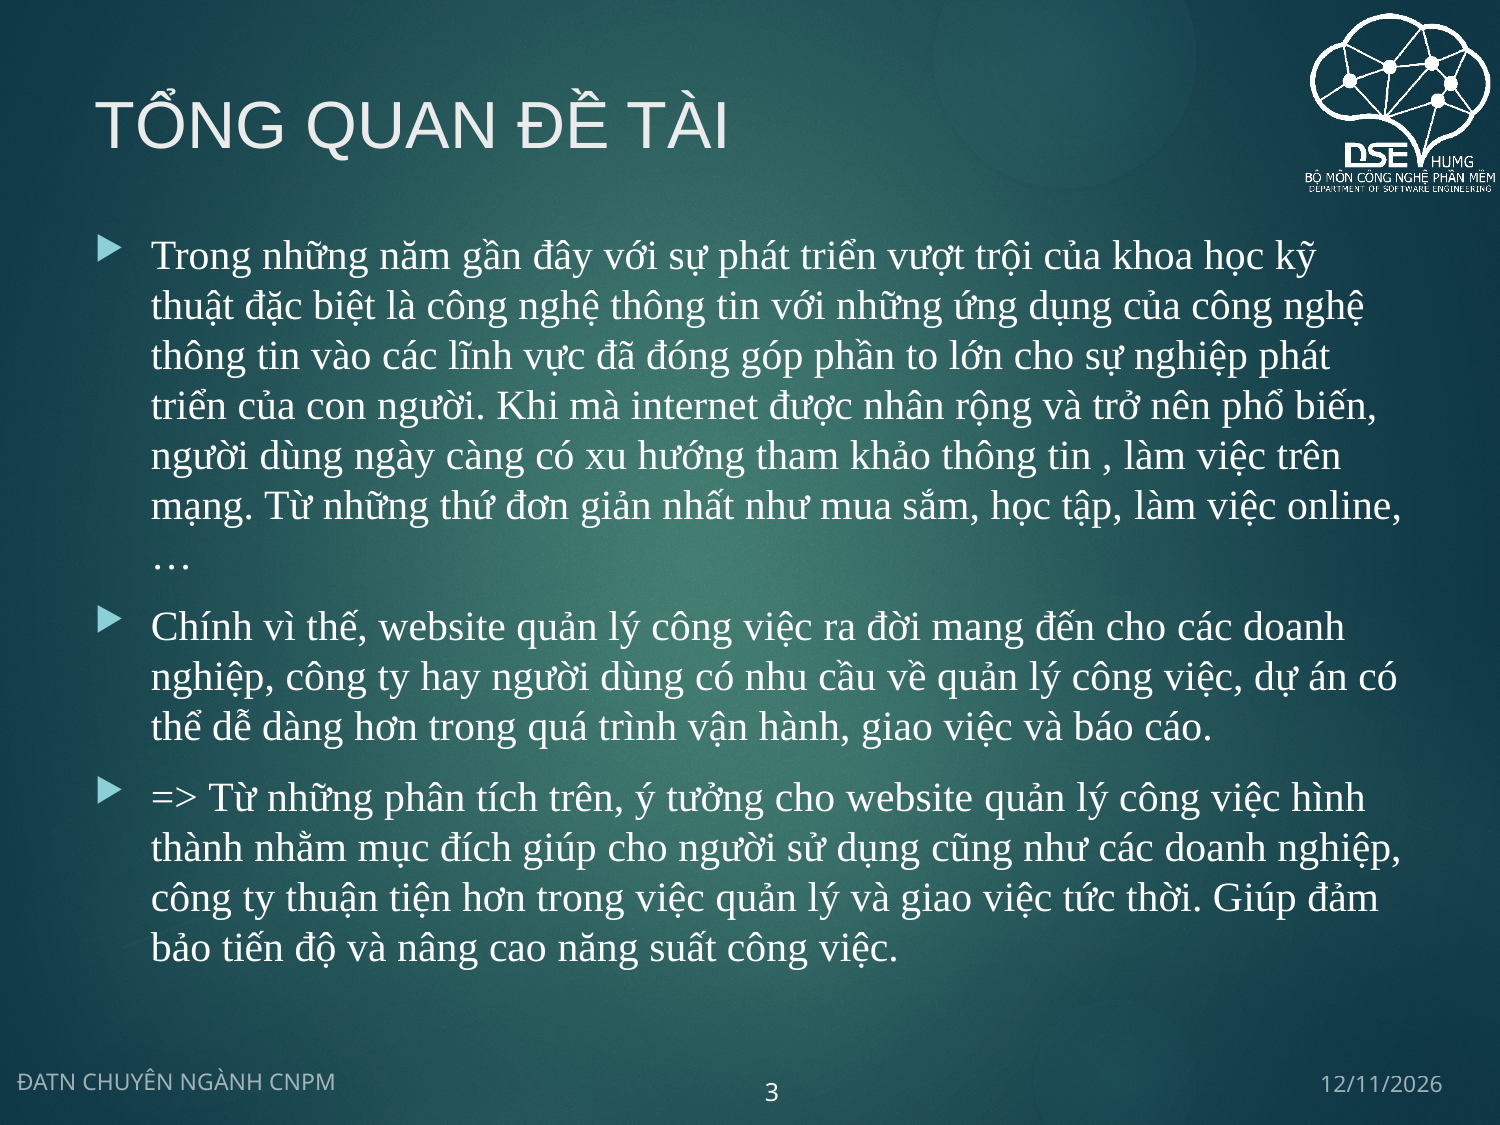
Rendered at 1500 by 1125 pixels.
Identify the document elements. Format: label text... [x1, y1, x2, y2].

title TỔNG QUAN ĐỀ TÀI [79, 74, 1424, 219]
list Trong những năm gần đây với sự phát triển vượt trội của khoa học kỹ thuật đặc biệt là công nghệ thông tin với những ứng dụng của công nghệ thông tin vào các lĩnh vực đã đóng góp phần to lớn cho sự nghiệp phát triển của con người. Khi mà internet được nhân rộng và trở nên phổ biến, người dùng ngày càng có xu hướng tham khảo thông tin , làm việc trên mạng. Từ những thứ đơn giản nhất như mua sắm, học tập, làm việc online,… Chính vì thế, website quản lý công việc ra đời mang đến cho các doanh nghiệp, công ty hay người dùng có nhu cầu về quản lý công việc, dự án có thể dễ dàng hơn trong quá trình vận hành, giao việc và báo cáo. => Từ những phân tích trên, ý tưởng cho website quản lý công việc hình thành nhằm mục đích giúp cho người sử dụng cũng như các doanh nghiệp, công ty thuận tiện hơn trong việc quản lý và giao việc tức thời. Giúp đảm bảo tiến độ và nâng cao năng suất công việc. [79, 219, 1424, 1025]
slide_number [1305, 1062, 1492, 1107]
footer ĐATN CHUYÊN NGÀNH CNPM [1, 1068, 636, 1107]
slide_number 3 [750, 1068, 834, 1113]
picture [1234, 0, 1500, 256]
